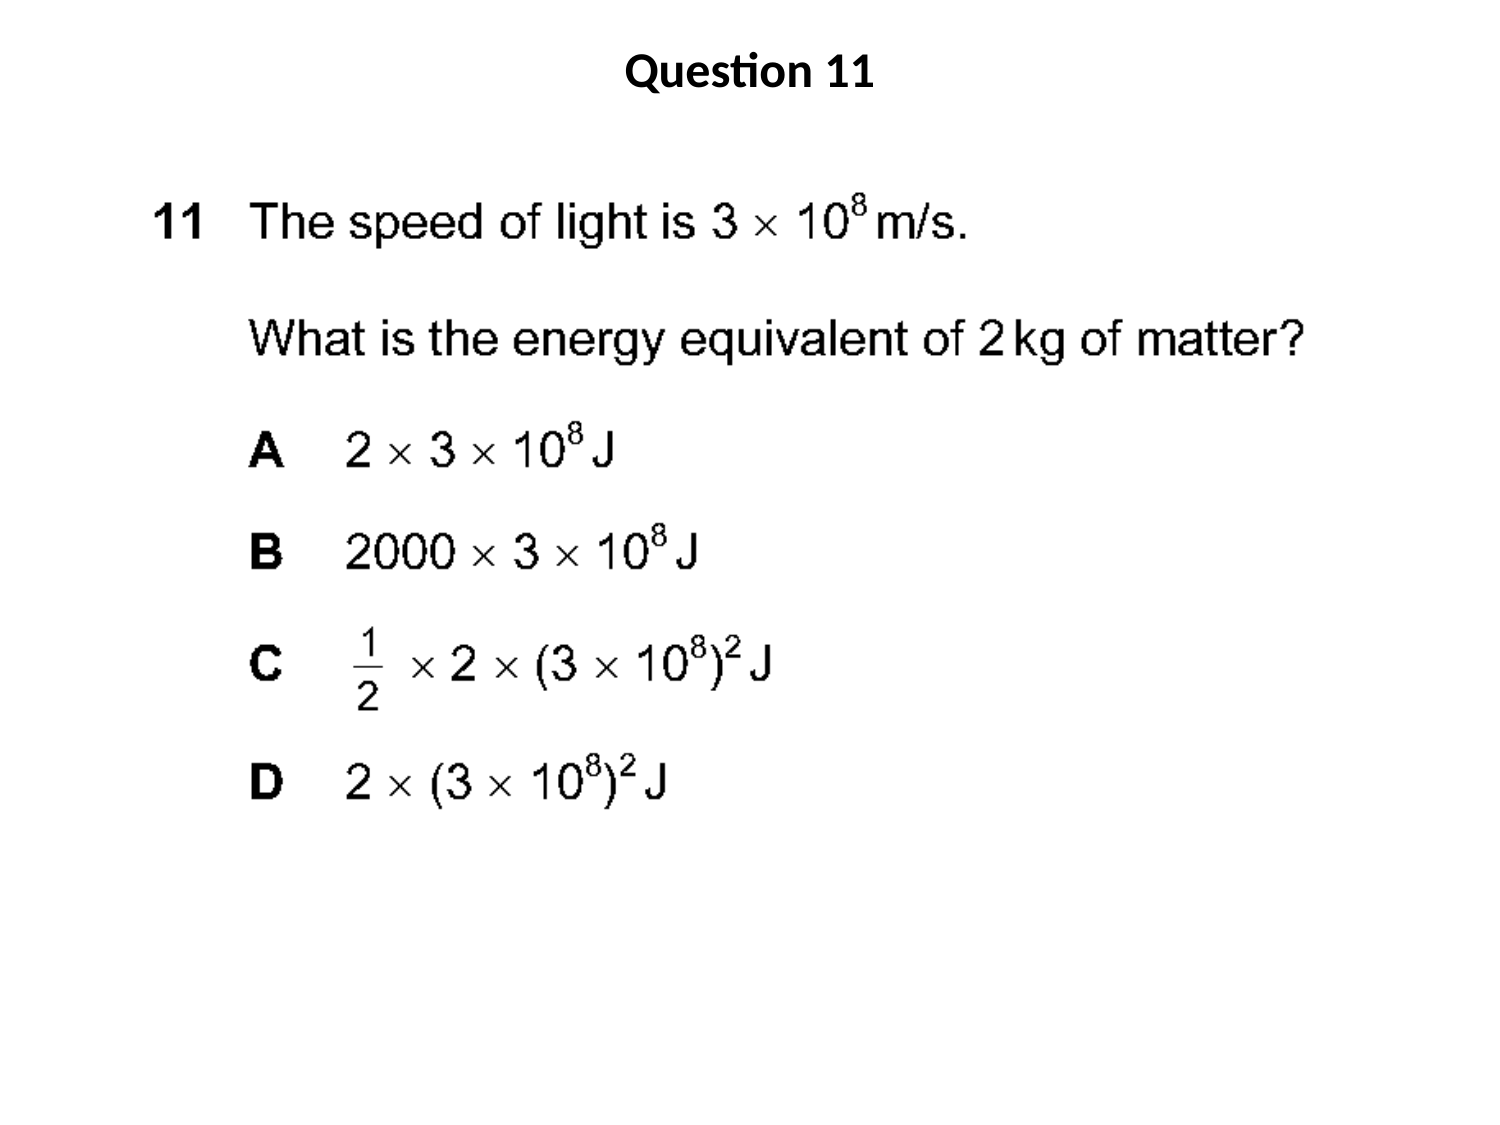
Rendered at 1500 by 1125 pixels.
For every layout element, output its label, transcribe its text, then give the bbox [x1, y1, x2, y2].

picture [59, 119, 1411, 880]
text_box Question 11 [609, 29, 891, 105]
